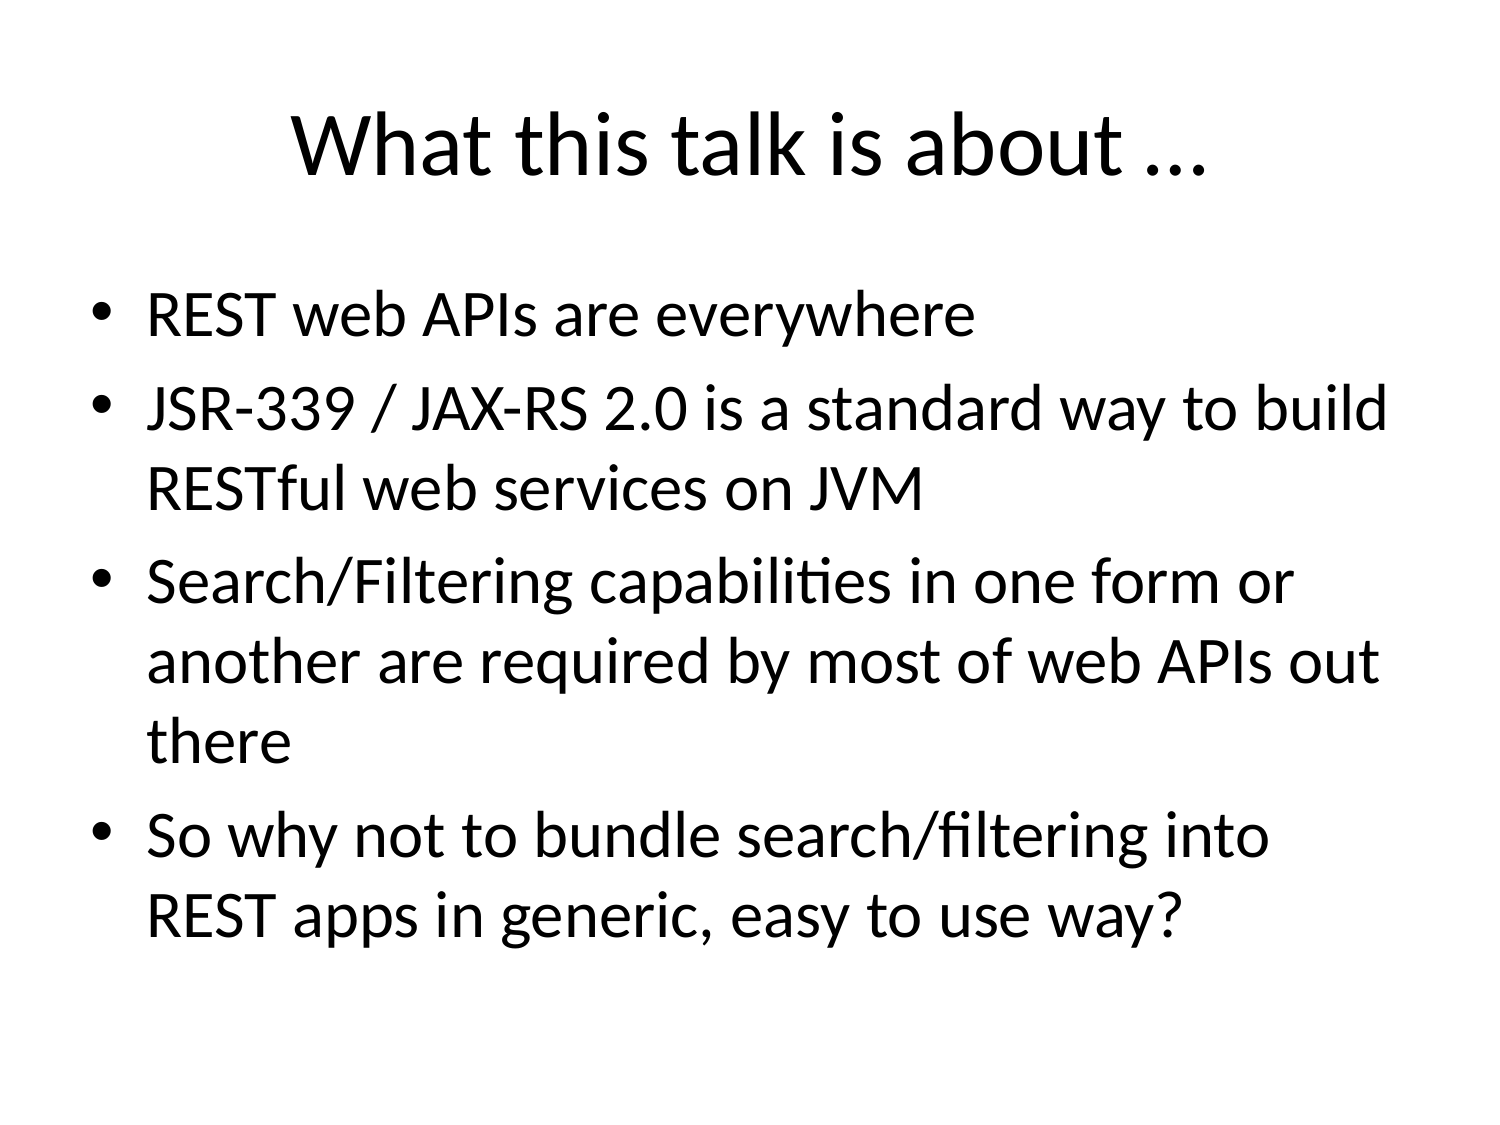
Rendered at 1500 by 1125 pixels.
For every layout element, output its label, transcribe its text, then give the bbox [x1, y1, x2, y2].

list REST web APIs are everywhere JSR-339 / JAX-RS 2.0 is a standard way to build RESTful web services on JVM Search/Filtering capabilities in one form or another are required by most of web APIs out there So why not to bundle search/filtering into REST apps in generic, easy to use way? [75, 262, 1425, 1005]
title What this talk is about … [75, 45, 1425, 233]
